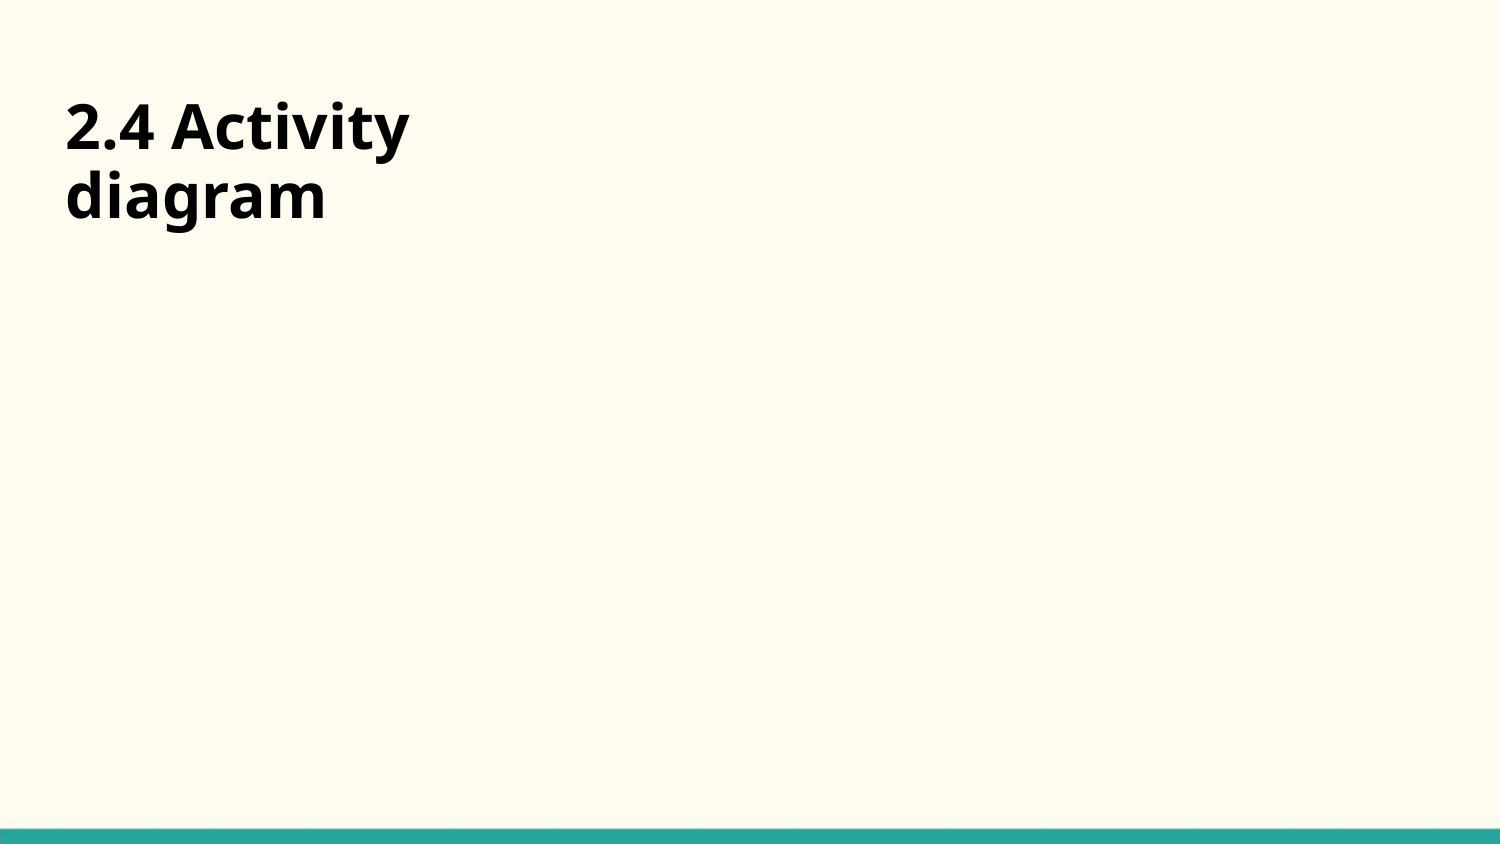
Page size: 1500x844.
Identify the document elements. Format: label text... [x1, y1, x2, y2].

text_box [0, 0, 1500, 844]
text_box 2.4 Activity diagram [65, 92, 637, 231]
